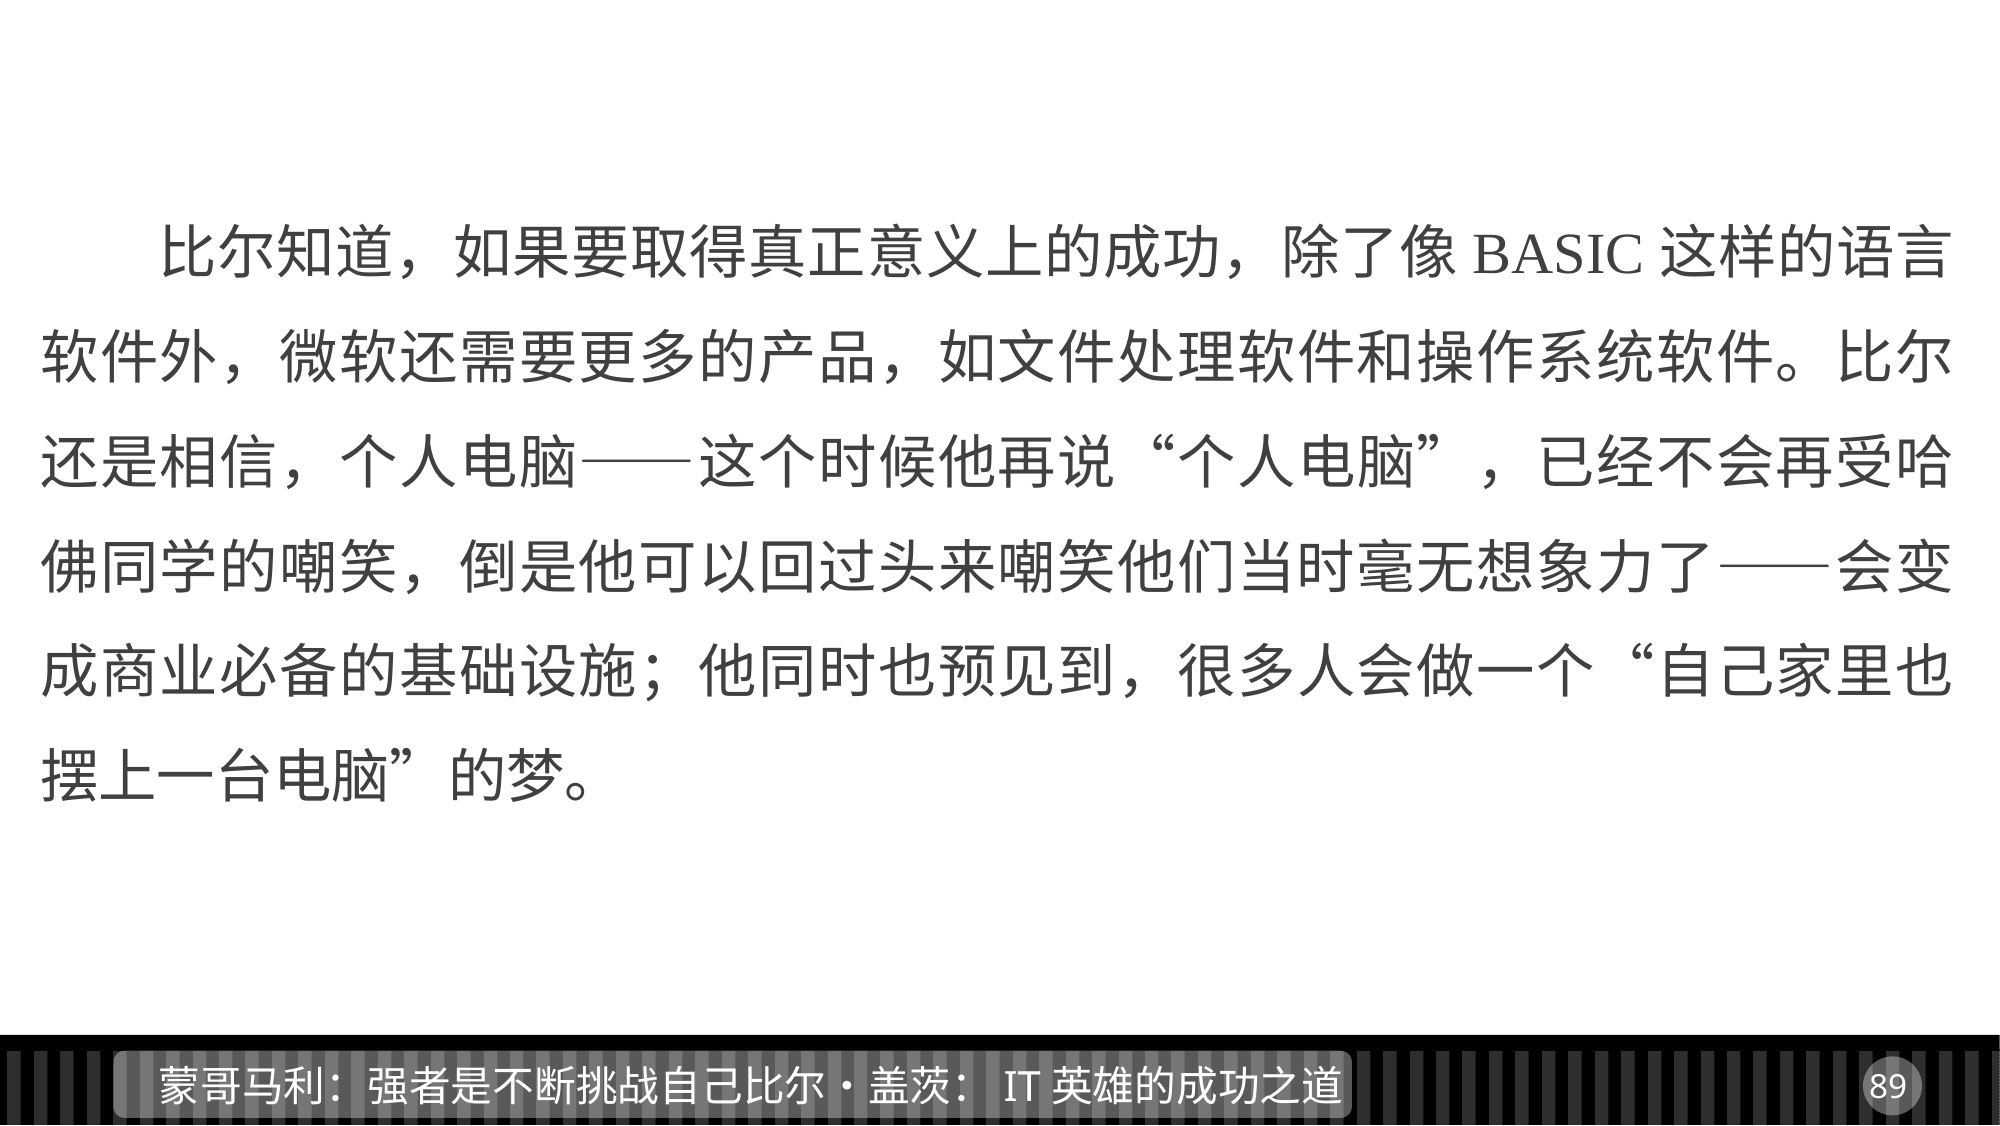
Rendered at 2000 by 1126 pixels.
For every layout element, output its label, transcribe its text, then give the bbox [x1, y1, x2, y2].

text_box 比尔知道，如果要取得真正意义上的成功，除了像BASIC这样的语言软件外，微软还需要更多的产品，如文件处理软件和操作系统软件。比尔还是相信，个人电脑——这个时候他再说“个人电脑”，已经不会再受哈佛同学的嘲笑，倒是他可以回过头来嘲笑他们当时毫无想象力了——会变成商业必备的基础设施；他同时也预见到，很多人会做一个“自己家里也摆上一台电脑”的梦。 [25, 172, 1969, 817]
